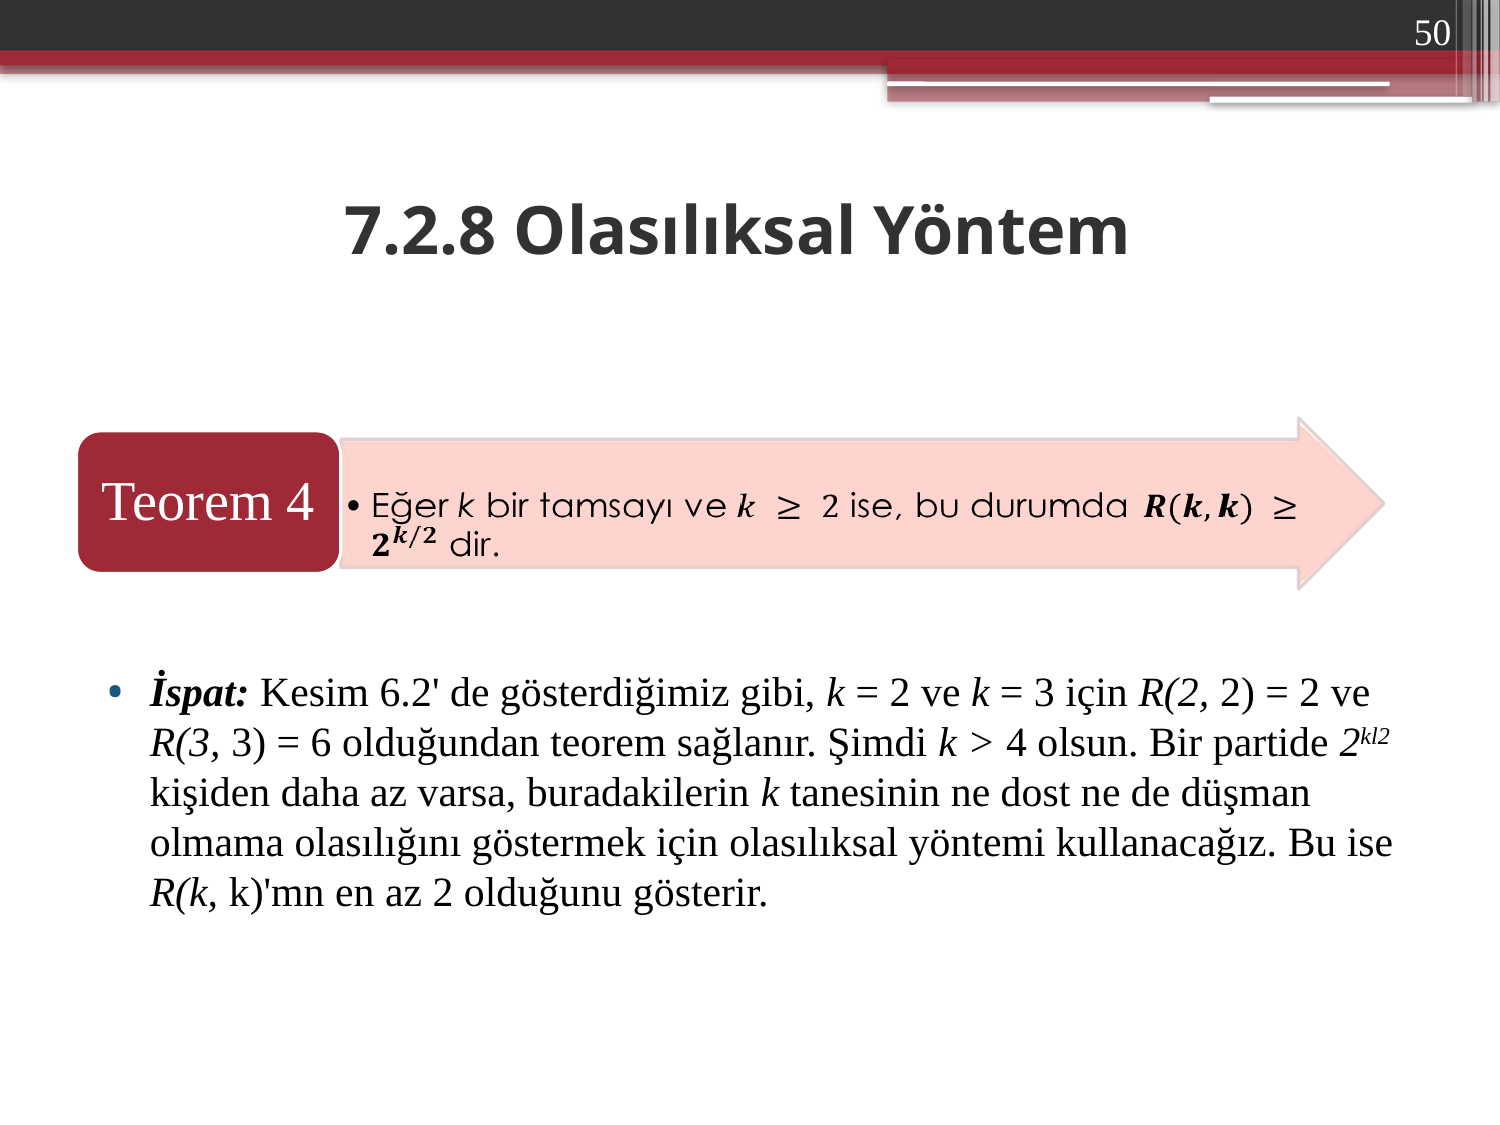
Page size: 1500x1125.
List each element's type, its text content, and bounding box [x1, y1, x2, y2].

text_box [76, 417, 1385, 590]
slide_number 50 [1341, 0, 1466, 61]
title 7.2.8 Olasılıksal Yöntem [161, 180, 1315, 277]
list İspat: Kesim 6.2' de gösterdiğimiz gibi, k = 2 ve k = 3 için R(2, 2) = 2 ve R(3, 3) = 6 olduğundan teorem sağlanır. Şimdi k > 4 olsun. Bir partide 2kl2 kişiden daha az varsa, buradakilerin k tanesinin ne dost ne de düşman olmama olasılığını göstermek için olasılıksal yöntemi kullanacağız. Bu ise R(k, k)'mn en az 2 olduğunu gösterir. [75, 657, 1425, 1079]
